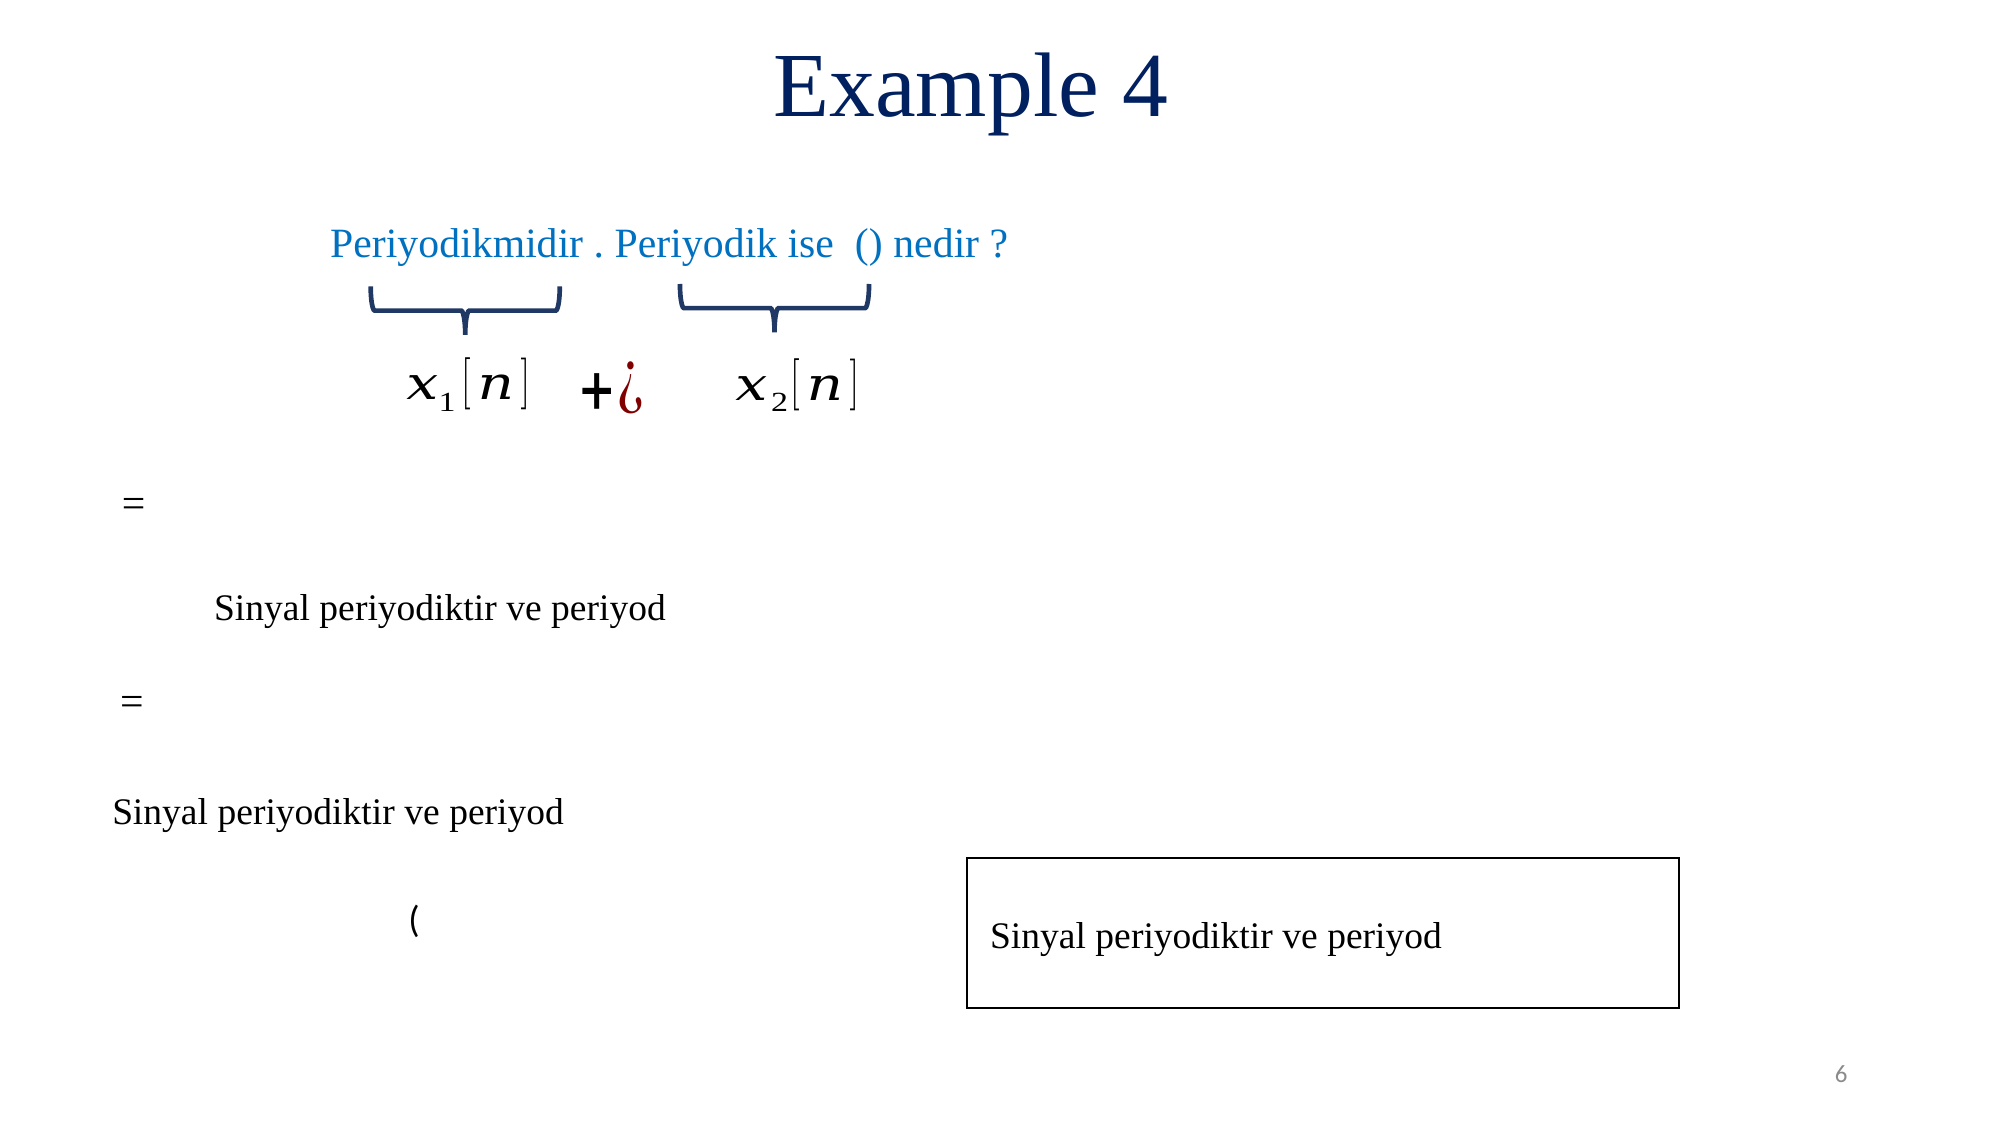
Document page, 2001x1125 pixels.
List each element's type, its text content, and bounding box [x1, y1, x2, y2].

title Example 4 [137, 7, 1863, 166]
text_box [370, 286, 561, 335]
text_box [679, 283, 870, 333]
slide_number 6 [1412, 1042, 1863, 1103]
